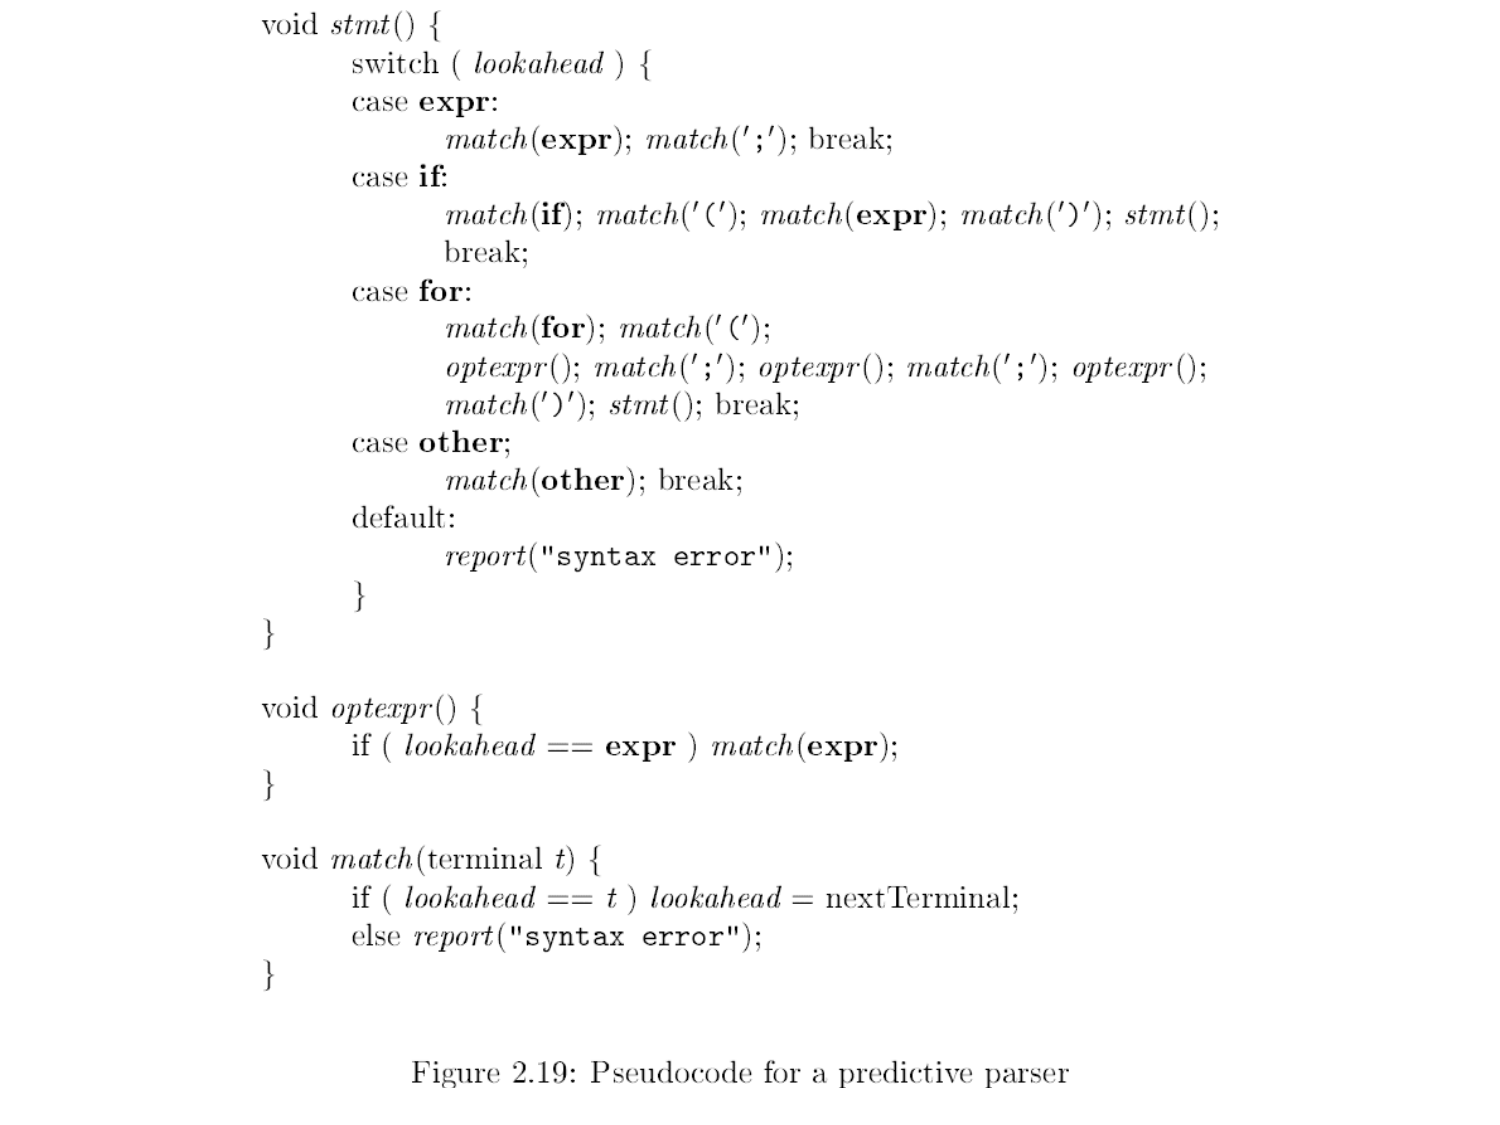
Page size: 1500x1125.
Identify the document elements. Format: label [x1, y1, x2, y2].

picture [237, 0, 1223, 1088]
